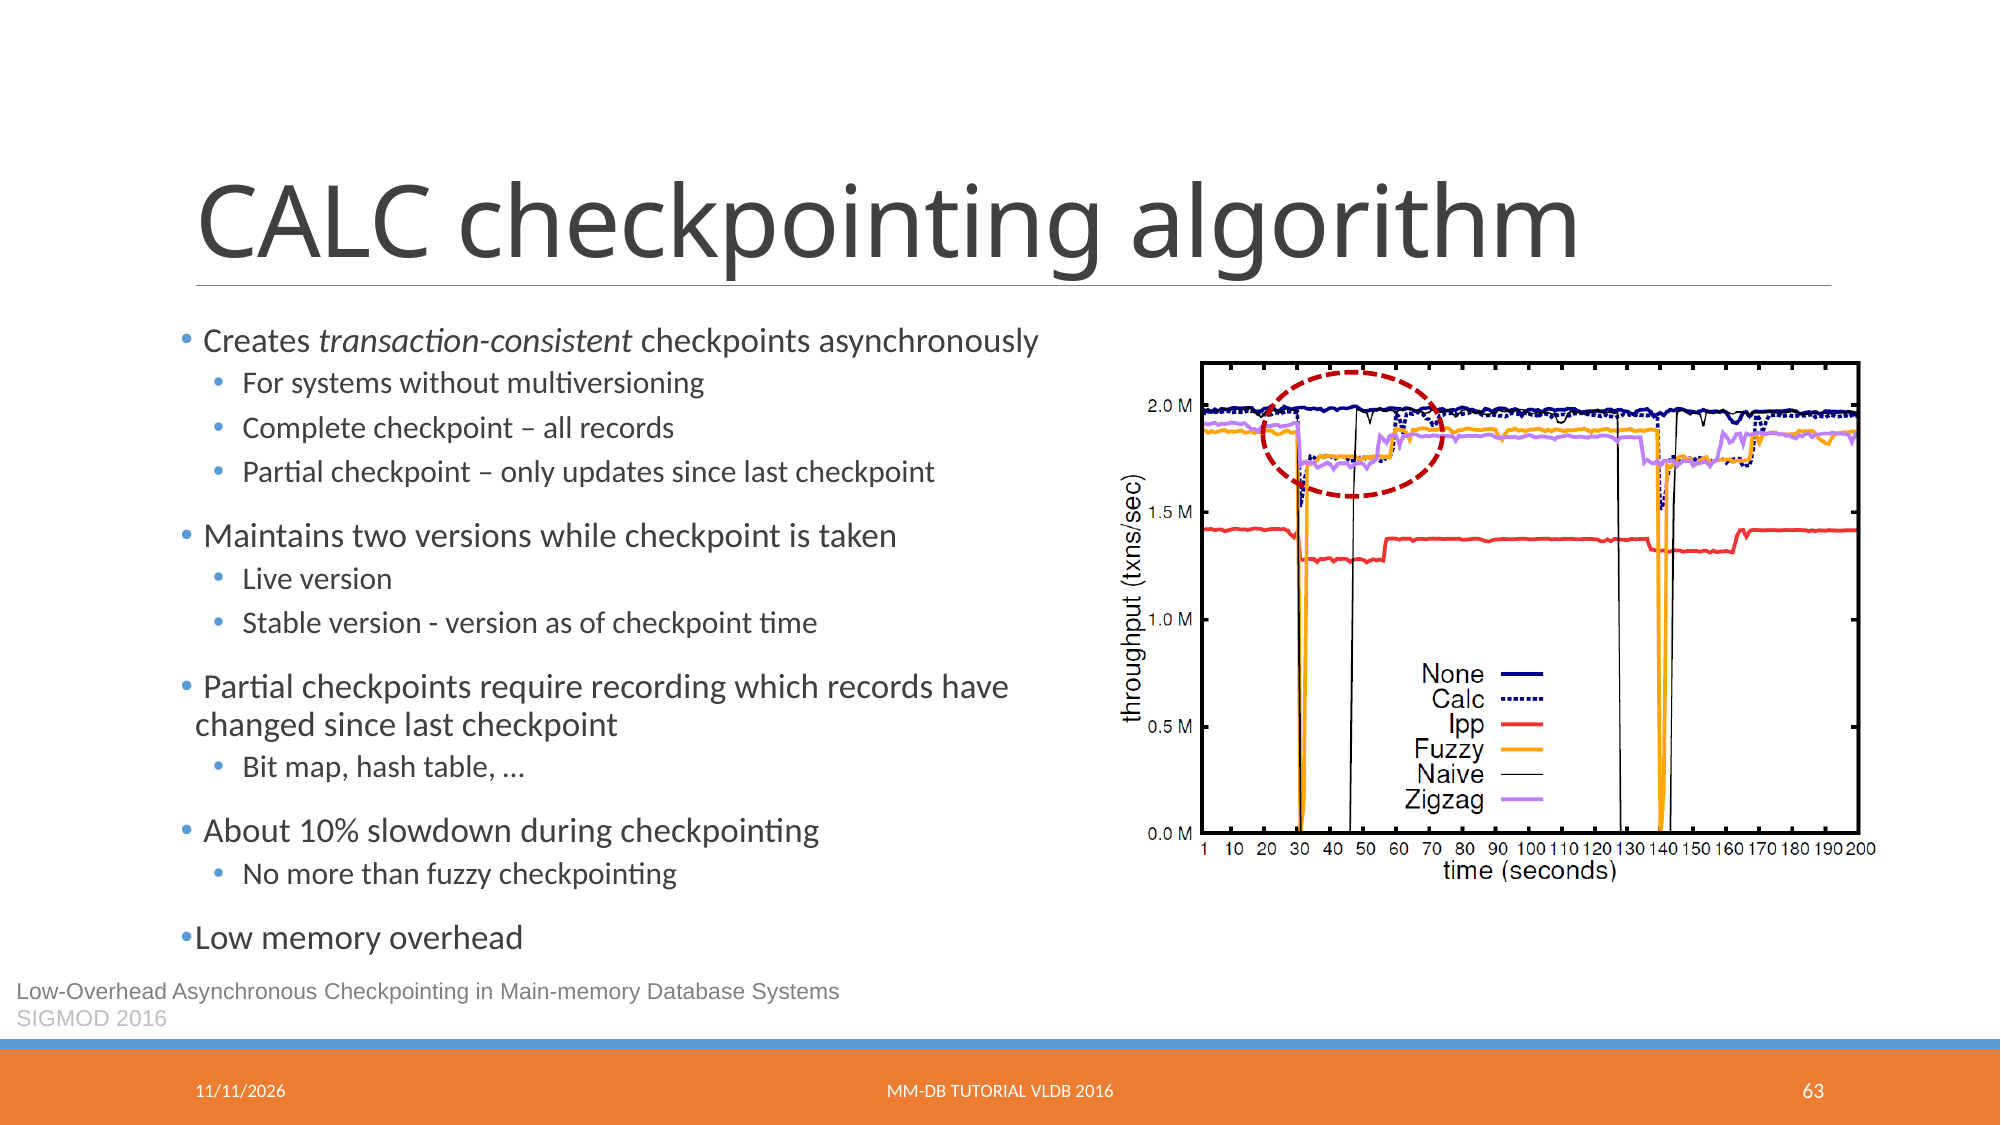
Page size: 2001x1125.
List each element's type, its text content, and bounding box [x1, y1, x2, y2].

list Creates transaction-consistent checkpoints asynchronously For systems without multiversioning Complete checkpoint – all records Partial checkpoint – only updates since last checkpoint Maintains two versions while checkpoint is taken Live version Stable version - version as of checkpoint time Partial checkpoints require recording which records have changed since last checkpoint Bit map, hash table, … About 10% slowdown during checkpointing No more than fuzzy checkpointing Low memory overhead [180, 314, 1065, 975]
text_box Low-Overhead Asynchronous Checkpointing in Main-memory Database Systems SIGMOD 2016 [1, 969, 965, 1039]
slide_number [180, 1059, 586, 1120]
title CALC checkpointing algorithm [180, 47, 1830, 285]
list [1094, 338, 1906, 890]
footer MM-DB Tutorial VLDB 2016 [604, 1059, 1396, 1120]
slide_number 63 [1624, 1059, 1840, 1120]
